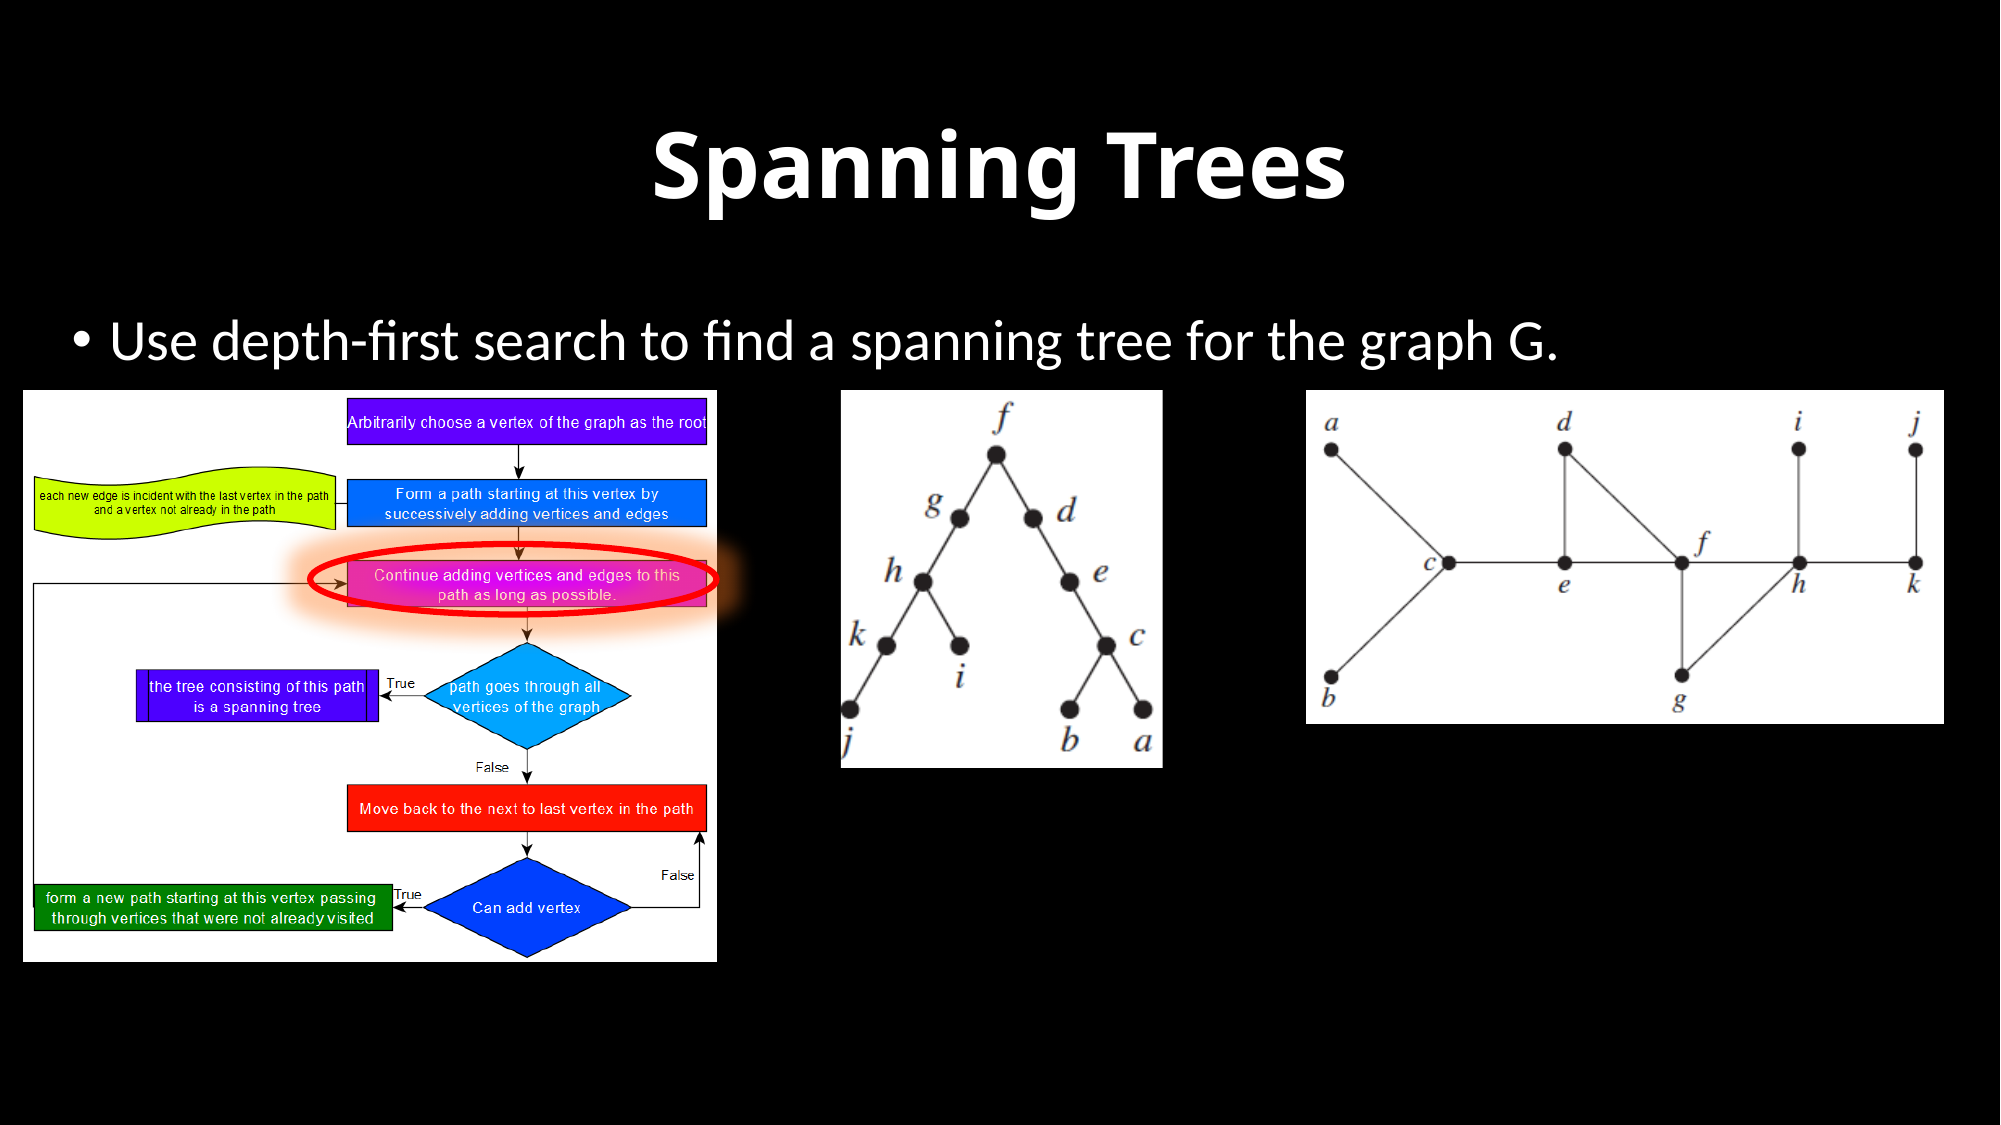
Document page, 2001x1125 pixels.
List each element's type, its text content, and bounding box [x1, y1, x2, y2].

picture [23, 390, 717, 962]
title Spanning Trees [137, 59, 1863, 278]
picture [840, 390, 1163, 768]
picture [1306, 390, 1944, 724]
list Use depth-first search to find a spanning tree for the graph G. [56, 302, 1944, 1017]
